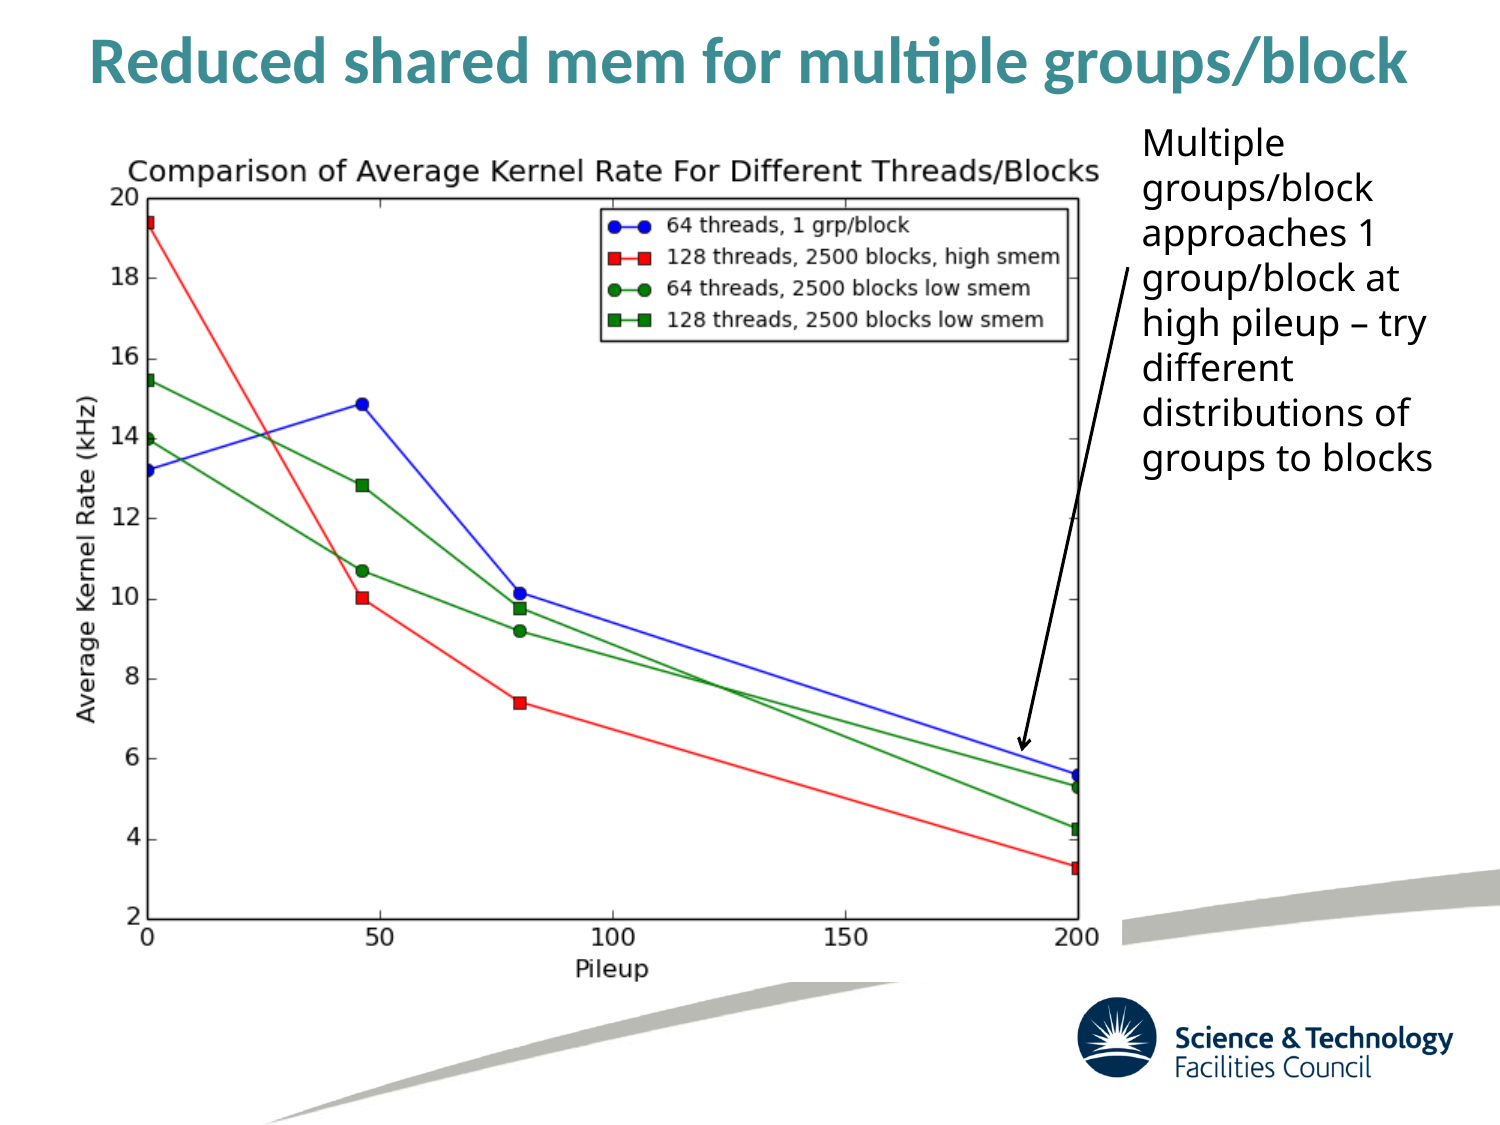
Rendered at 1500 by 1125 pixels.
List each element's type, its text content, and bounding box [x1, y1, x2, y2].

title Reduced shared mem for multiple groups/block [0, 0, 1500, 114]
text_box Multiple groups/block approaches 1 group/block at high pileup – try different distributions of groups to blocks [1126, 111, 1483, 487]
picture [62, 136, 1500, 1125]
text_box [1021, 266, 1129, 752]
